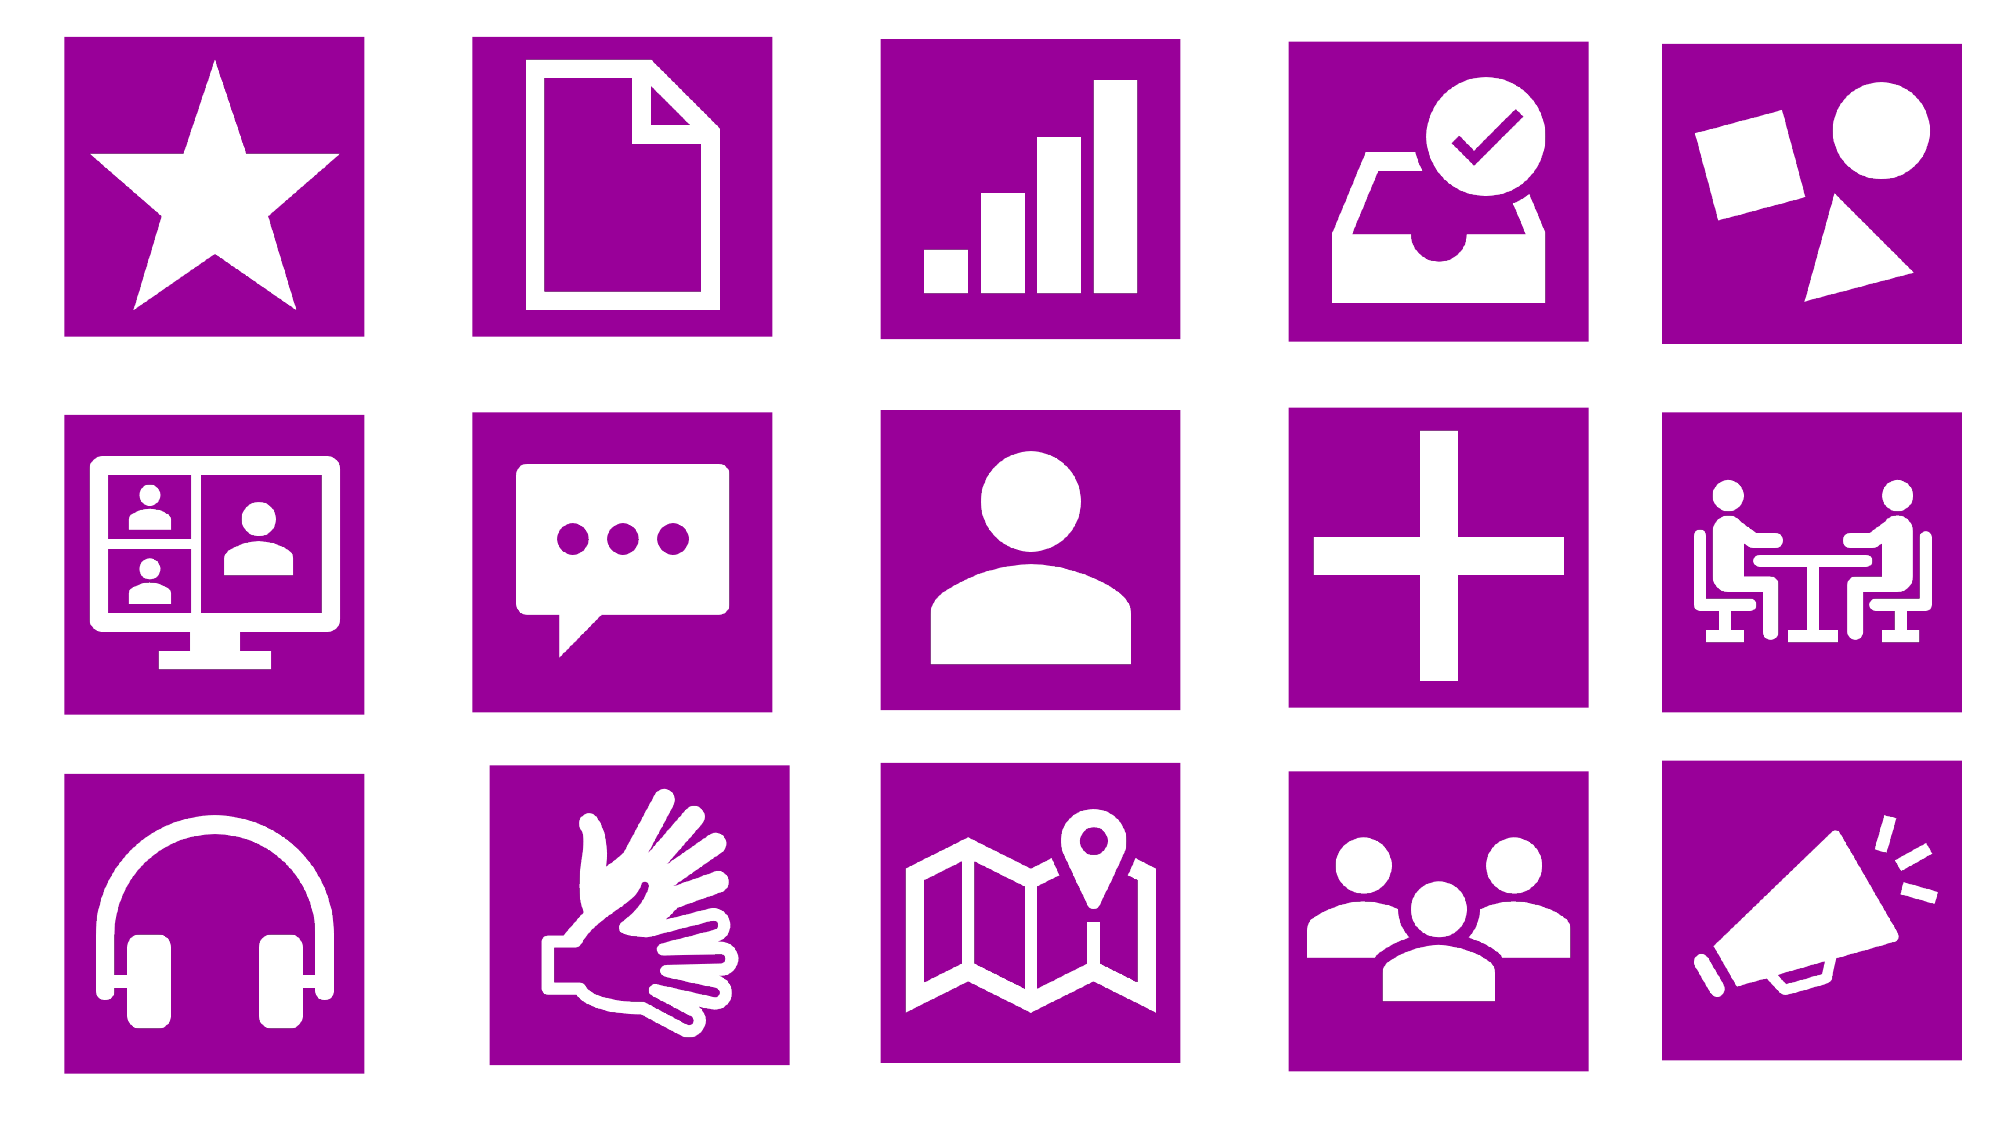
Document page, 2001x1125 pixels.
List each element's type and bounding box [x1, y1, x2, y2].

text_box [63, 773, 365, 1075]
picture [1288, 405, 1589, 706]
picture [1288, 39, 1589, 340]
text_box [63, 36, 365, 338]
picture [880, 760, 1181, 1061]
picture [64, 412, 365, 713]
text_box [879, 38, 1181, 340]
text_box [879, 762, 1181, 1064]
text_box [1288, 770, 1590, 1072]
picture [1662, 410, 1963, 711]
picture [1662, 758, 1963, 1059]
text_box [1288, 41, 1590, 343]
picture [880, 407, 1181, 708]
picture [489, 762, 790, 1063]
picture [472, 34, 773, 335]
picture [1662, 41, 1963, 342]
text_box [489, 764, 791, 1066]
text_box [1661, 43, 1963, 345]
picture [64, 34, 365, 335]
text_box [1288, 407, 1590, 709]
picture [1288, 768, 1589, 1069]
text_box [63, 414, 365, 716]
picture [64, 771, 365, 1072]
text_box [879, 409, 1181, 711]
text_box [471, 36, 773, 338]
picture [472, 410, 773, 711]
picture [880, 36, 1181, 337]
